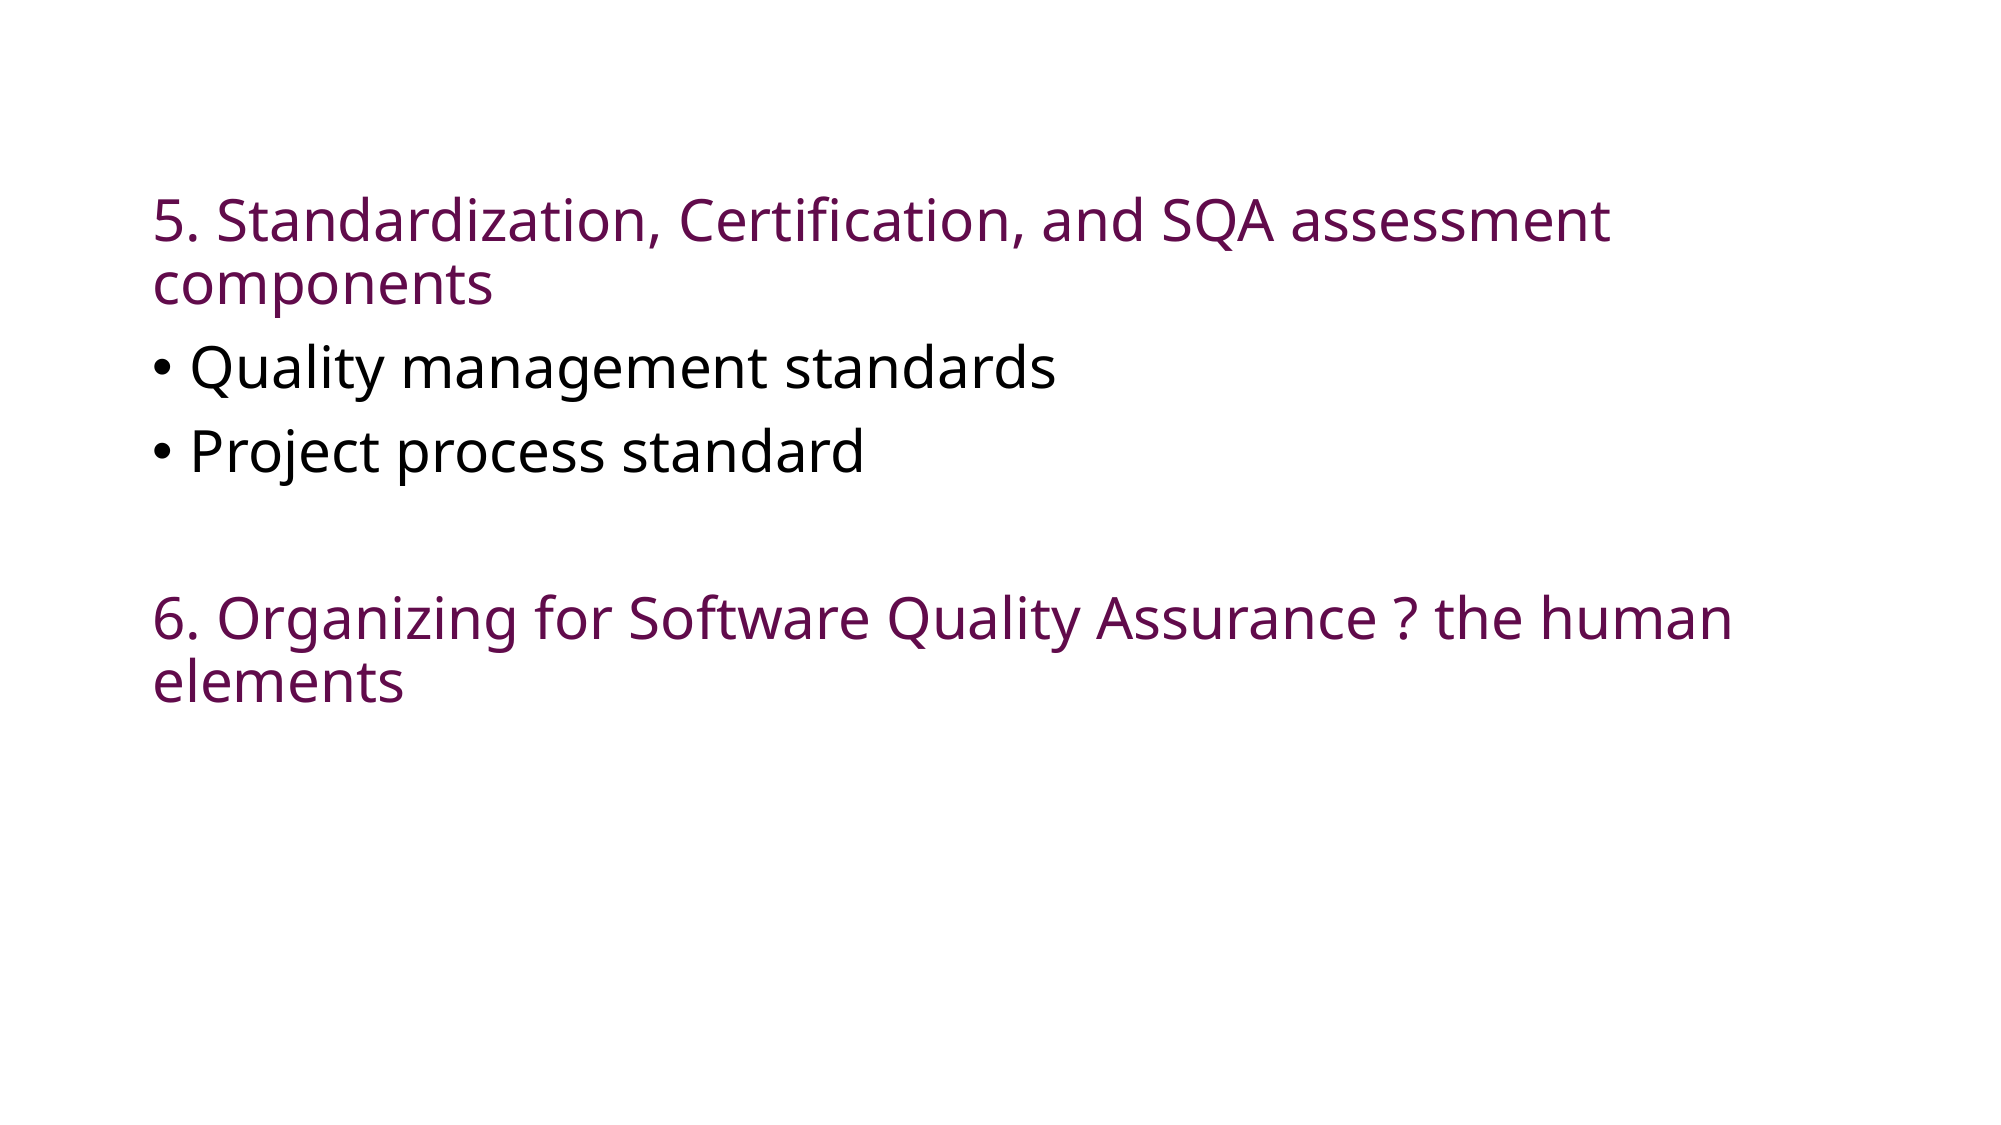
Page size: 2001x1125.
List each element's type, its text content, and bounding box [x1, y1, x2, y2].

list 5. Standardization, Certification, and SQA assessment components Quality management standards Project process standard 6. Organizing for Software Quality Assurance ? the human elements [137, 183, 1863, 1023]
